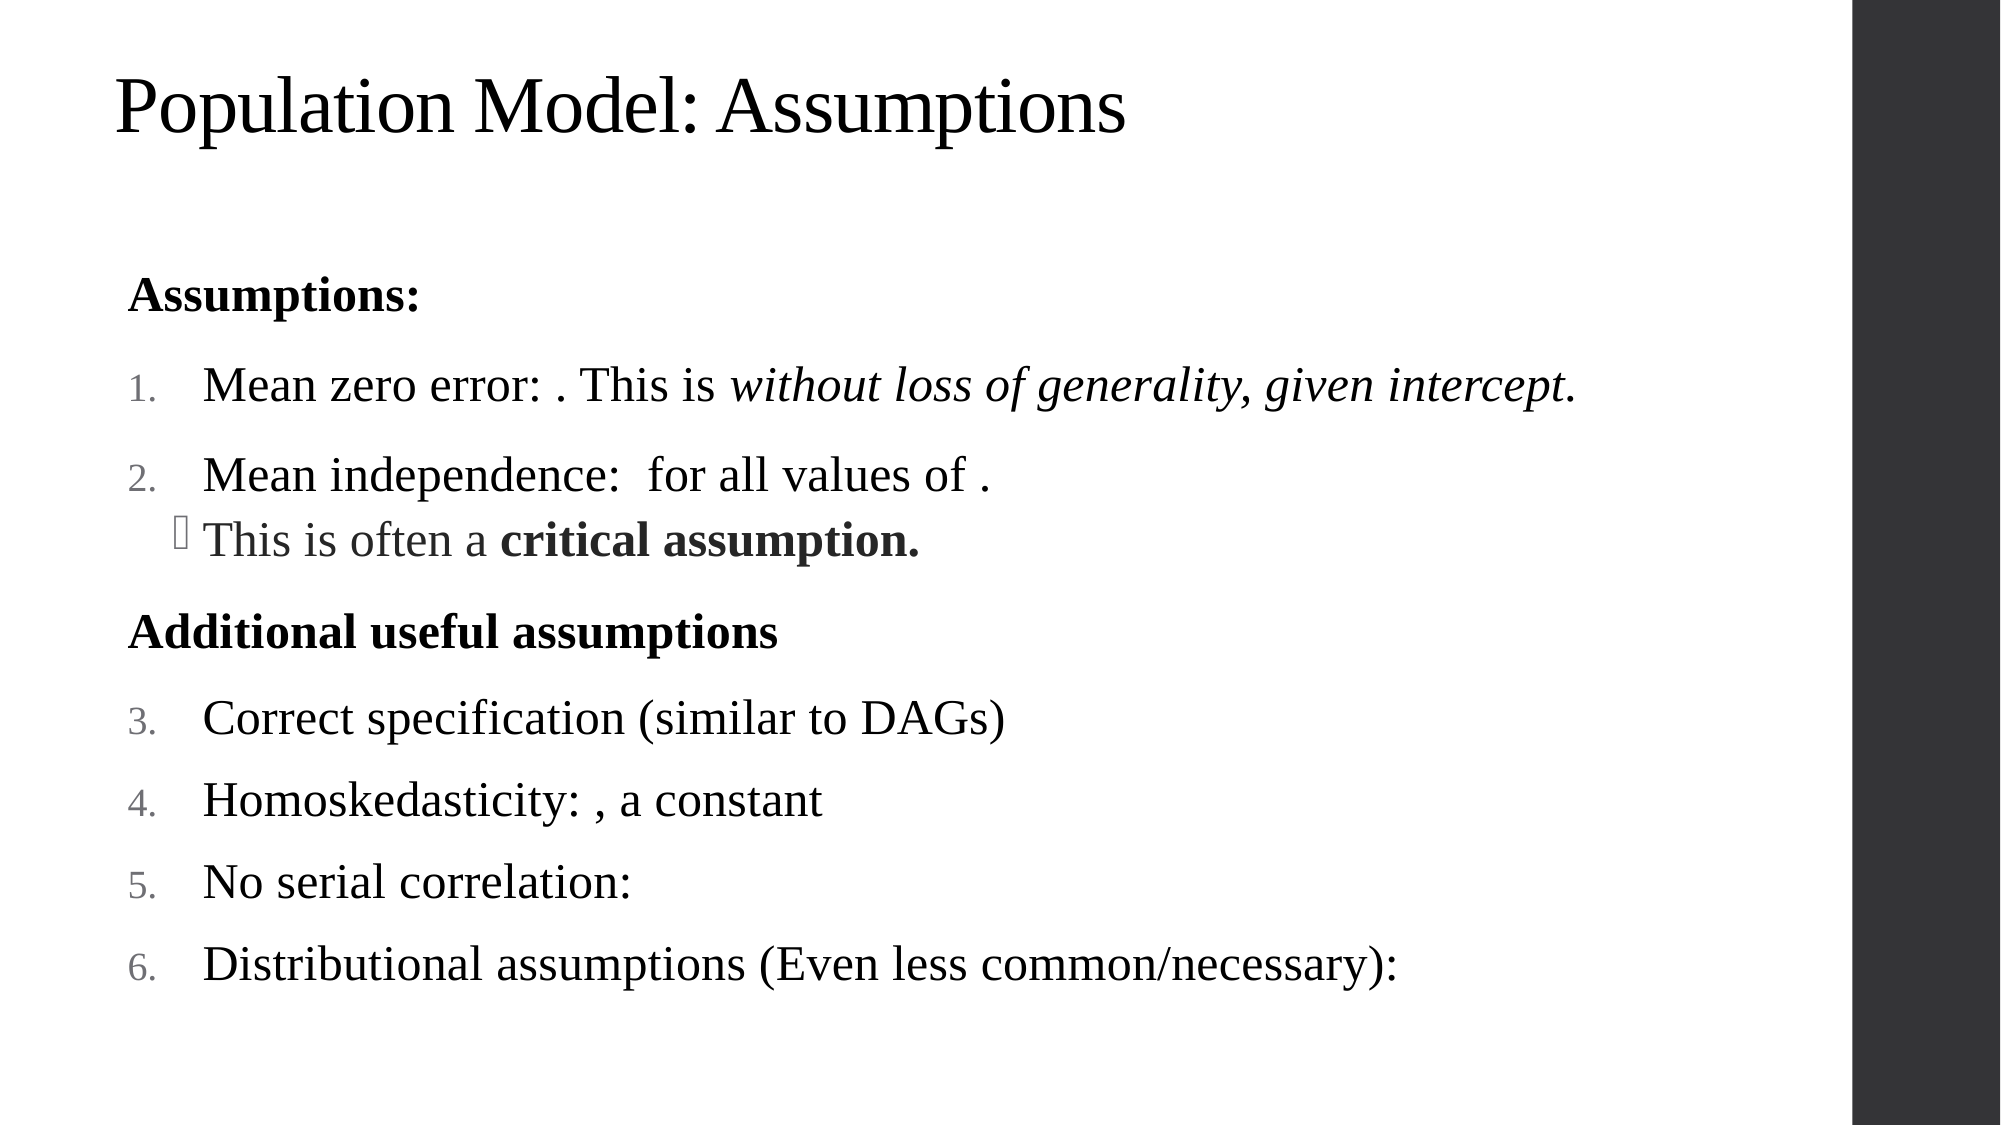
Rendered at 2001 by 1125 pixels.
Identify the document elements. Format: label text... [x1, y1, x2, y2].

title Population Model: Assumptions [99, 55, 1293, 158]
